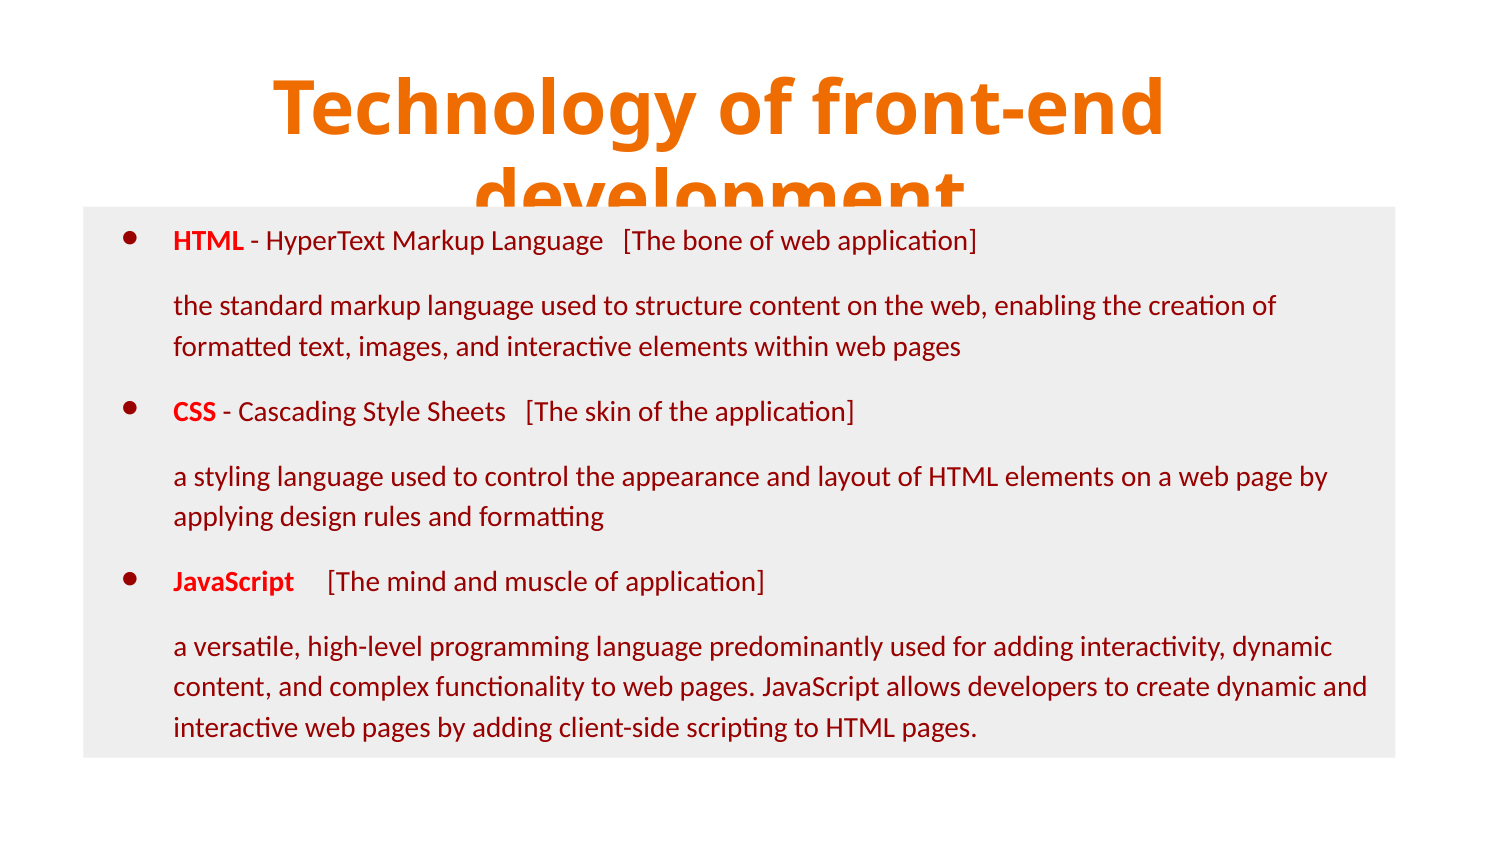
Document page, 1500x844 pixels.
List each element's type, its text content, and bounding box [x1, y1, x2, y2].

text_box HTML - HyperText Markup Language [The bone of web application] the standard markup language used to structure content on the web, enabling the creation of formatted text, images, and interactive elements within web pages CSS - Cascading Style Sheets [The skin of the application] a styling language used to control the appearance and layout of HTML elements on a web page by applying design rules and formatting JavaScript [The mind and muscle of application] a versatile, high-level programming language predominantly used for adding interactivity, dynamic content, and complex functionality to web pages. JavaScript allows developers to create dynamic and interactive web pages by adding client-side scripting to HTML pages. [83, 206, 1396, 758]
subtitle Technology of front-end development [192, 44, 1248, 206]
